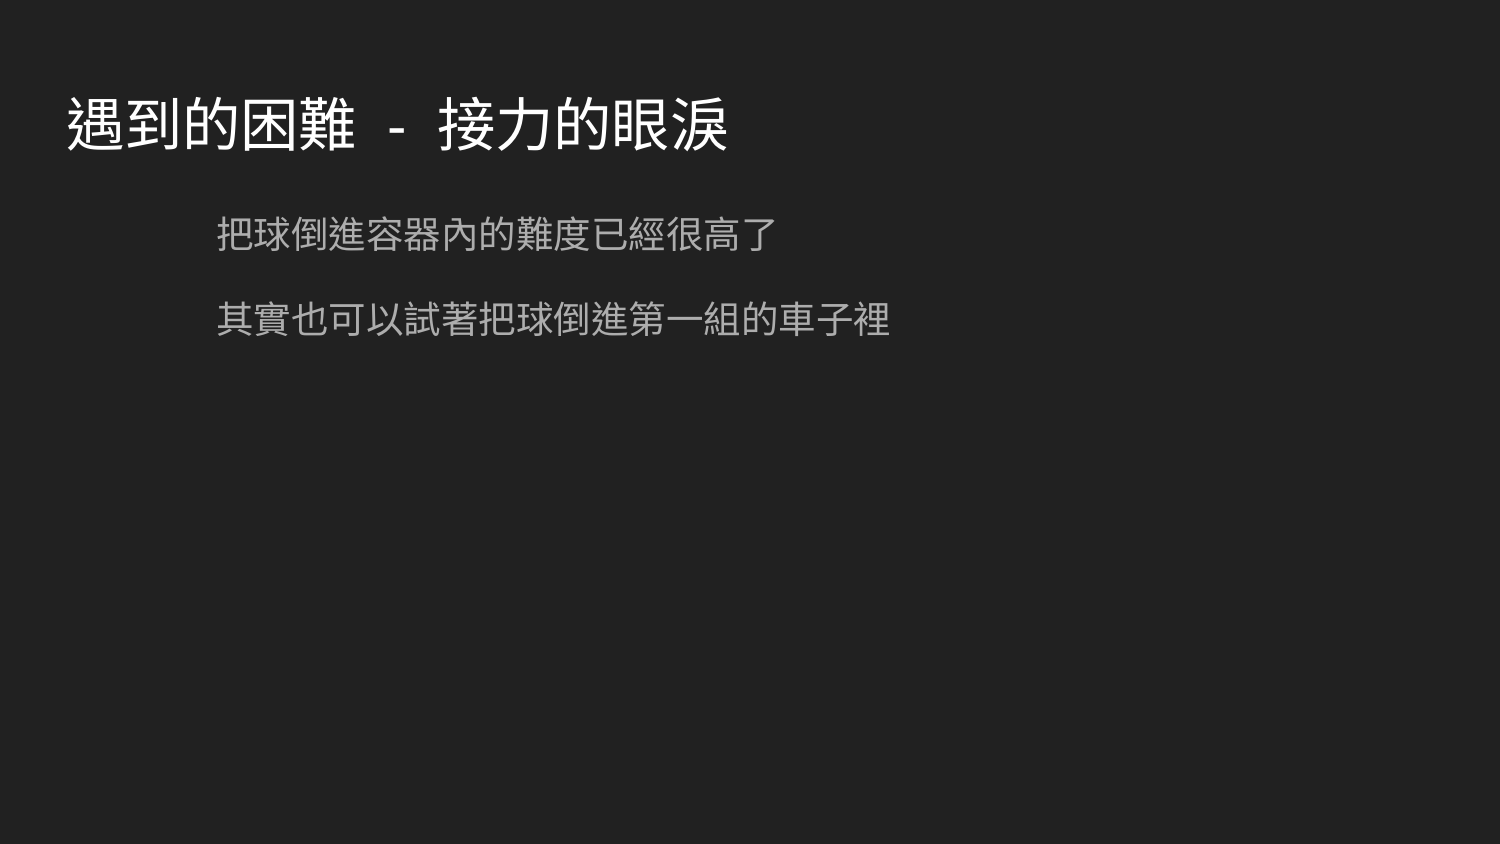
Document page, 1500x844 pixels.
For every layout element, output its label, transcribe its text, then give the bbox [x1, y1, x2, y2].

list 把球倒進容器內的難度已經很高了 其實也可以試著把球倒進第一組的車子裡 [51, 189, 1449, 750]
title 遇到的困難 - 接力的眼淚 [51, 72, 1449, 167]
